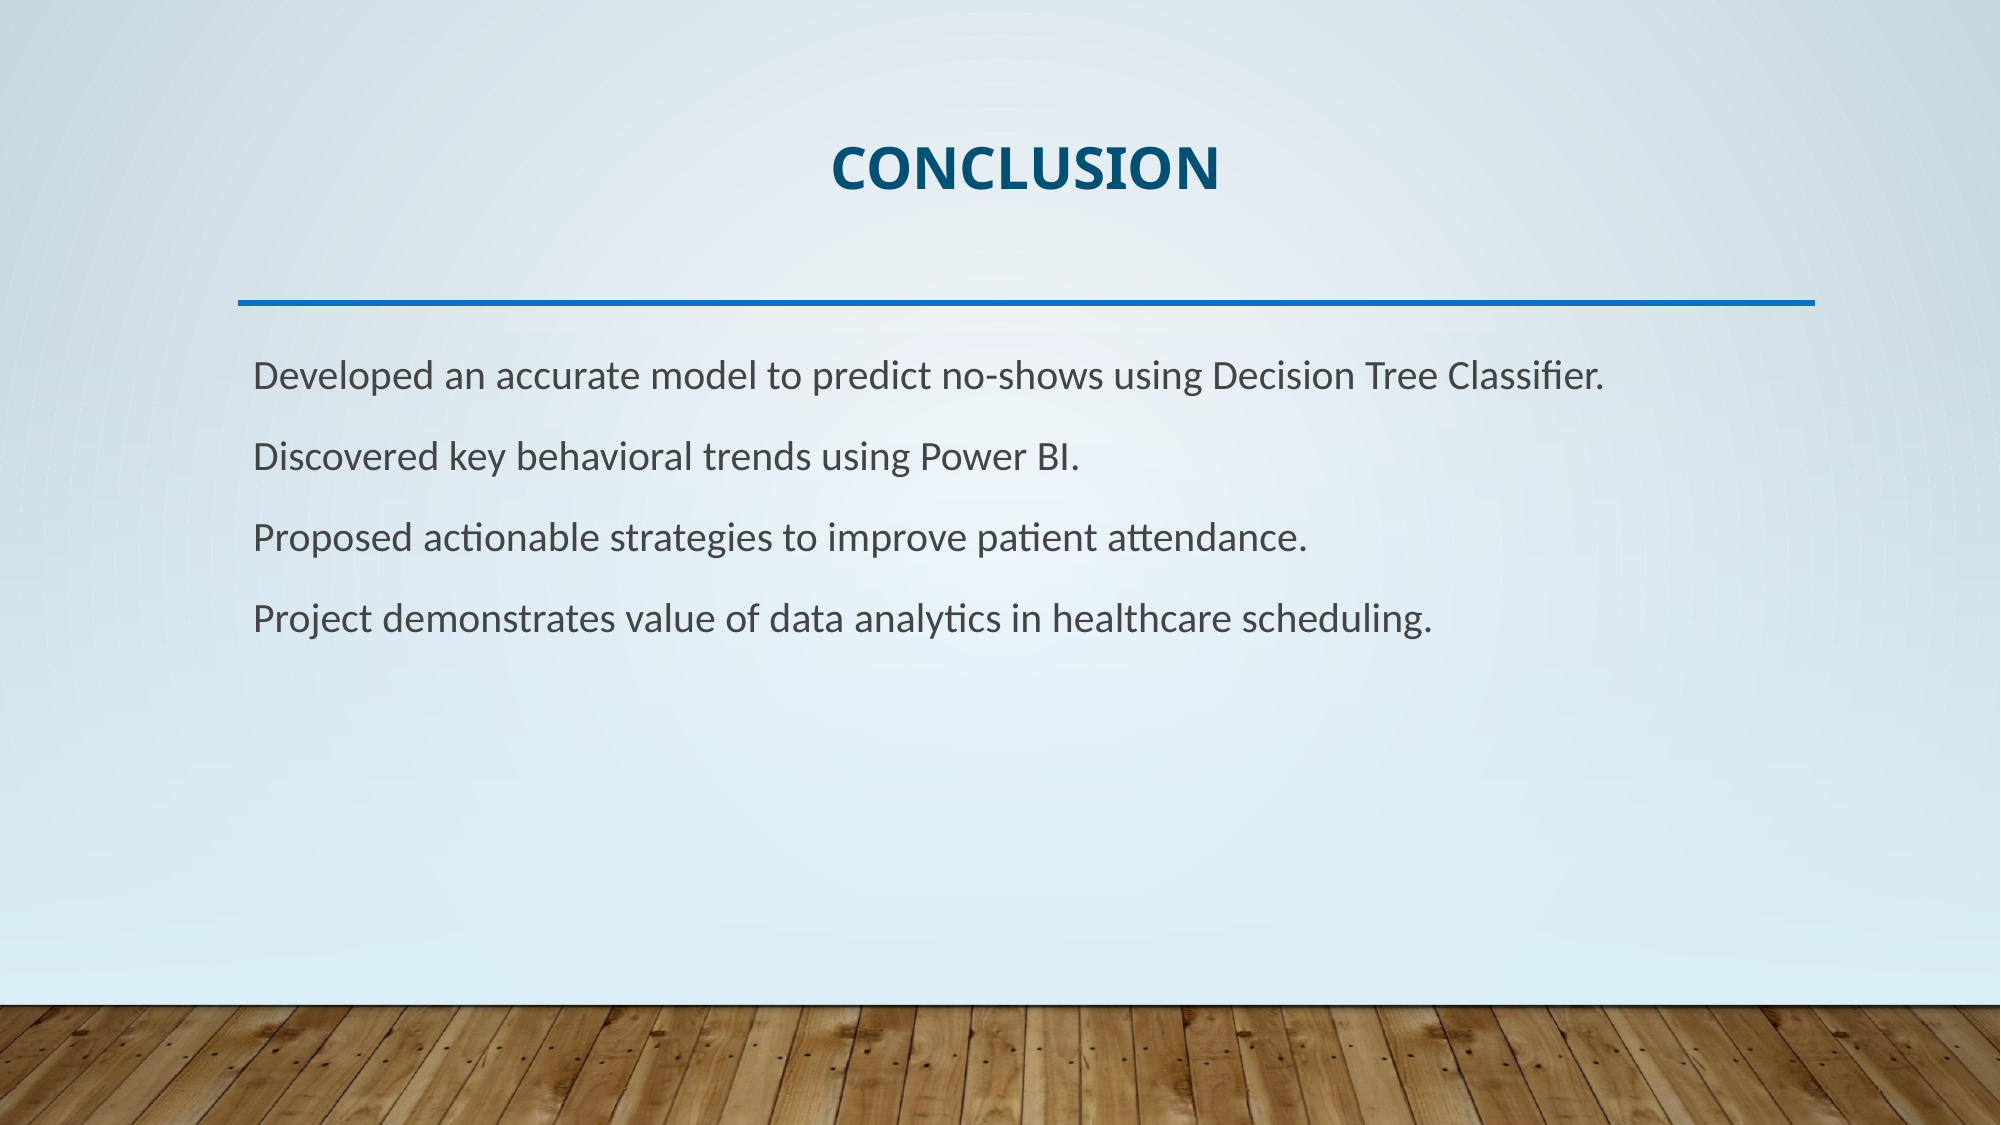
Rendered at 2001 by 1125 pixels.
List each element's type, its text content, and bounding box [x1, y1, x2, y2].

title Conclusion [238, 131, 1814, 305]
list Developed an accurate model to predict no-shows using Decision Tree Classifier. Discovered key behavioral trends using Power BI. Proposed actionable strategies to improve patient attendance. Project demonstrates value of data analytics in healthcare scheduling. [238, 330, 1814, 897]
picture [0, 1005, 2000, 1125]
